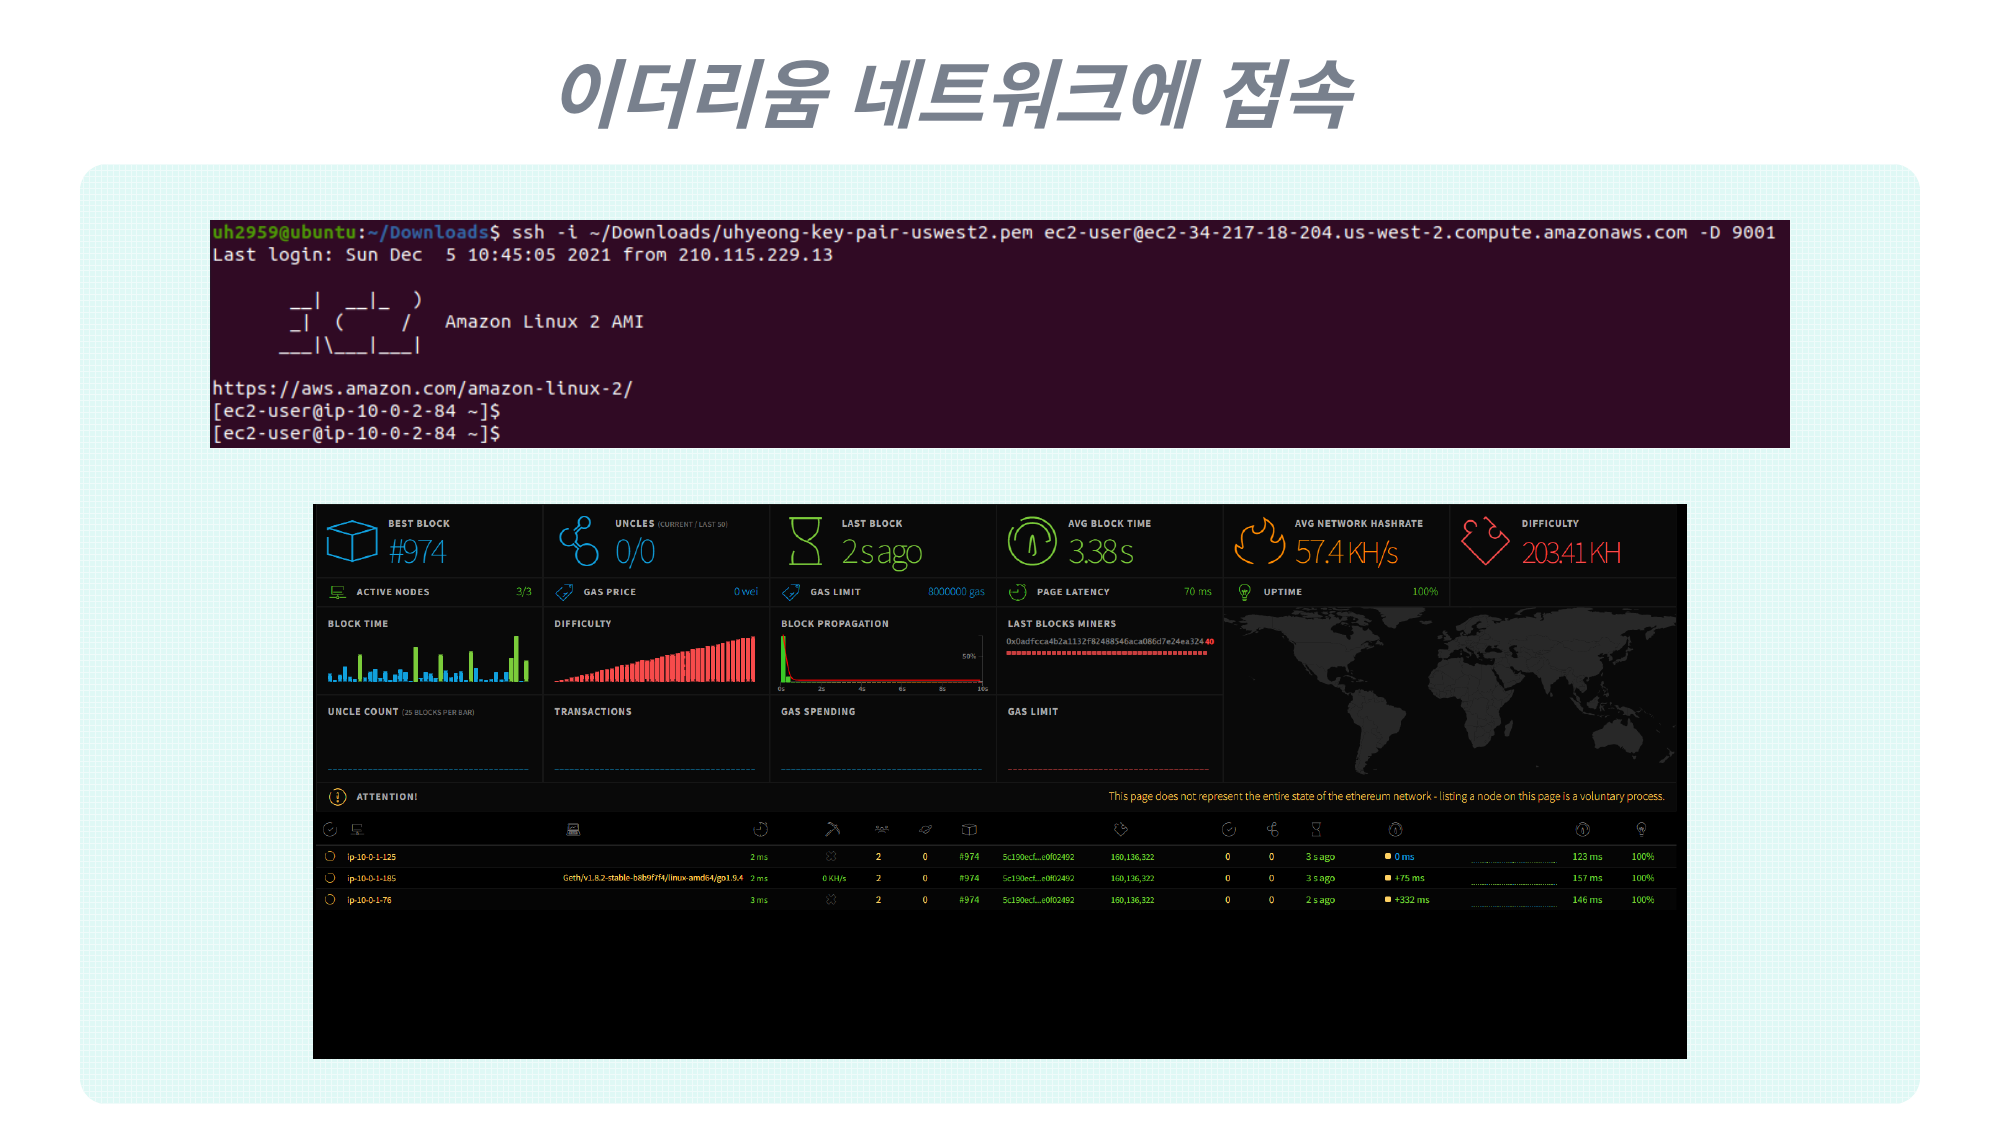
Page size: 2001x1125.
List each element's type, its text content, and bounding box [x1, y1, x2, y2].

text_box [78, 163, 1922, 1106]
picture [313, 504, 1687, 1059]
text_box 이더리움 네트워크에 접속 [350, 0, 1551, 145]
picture [210, 220, 1790, 448]
